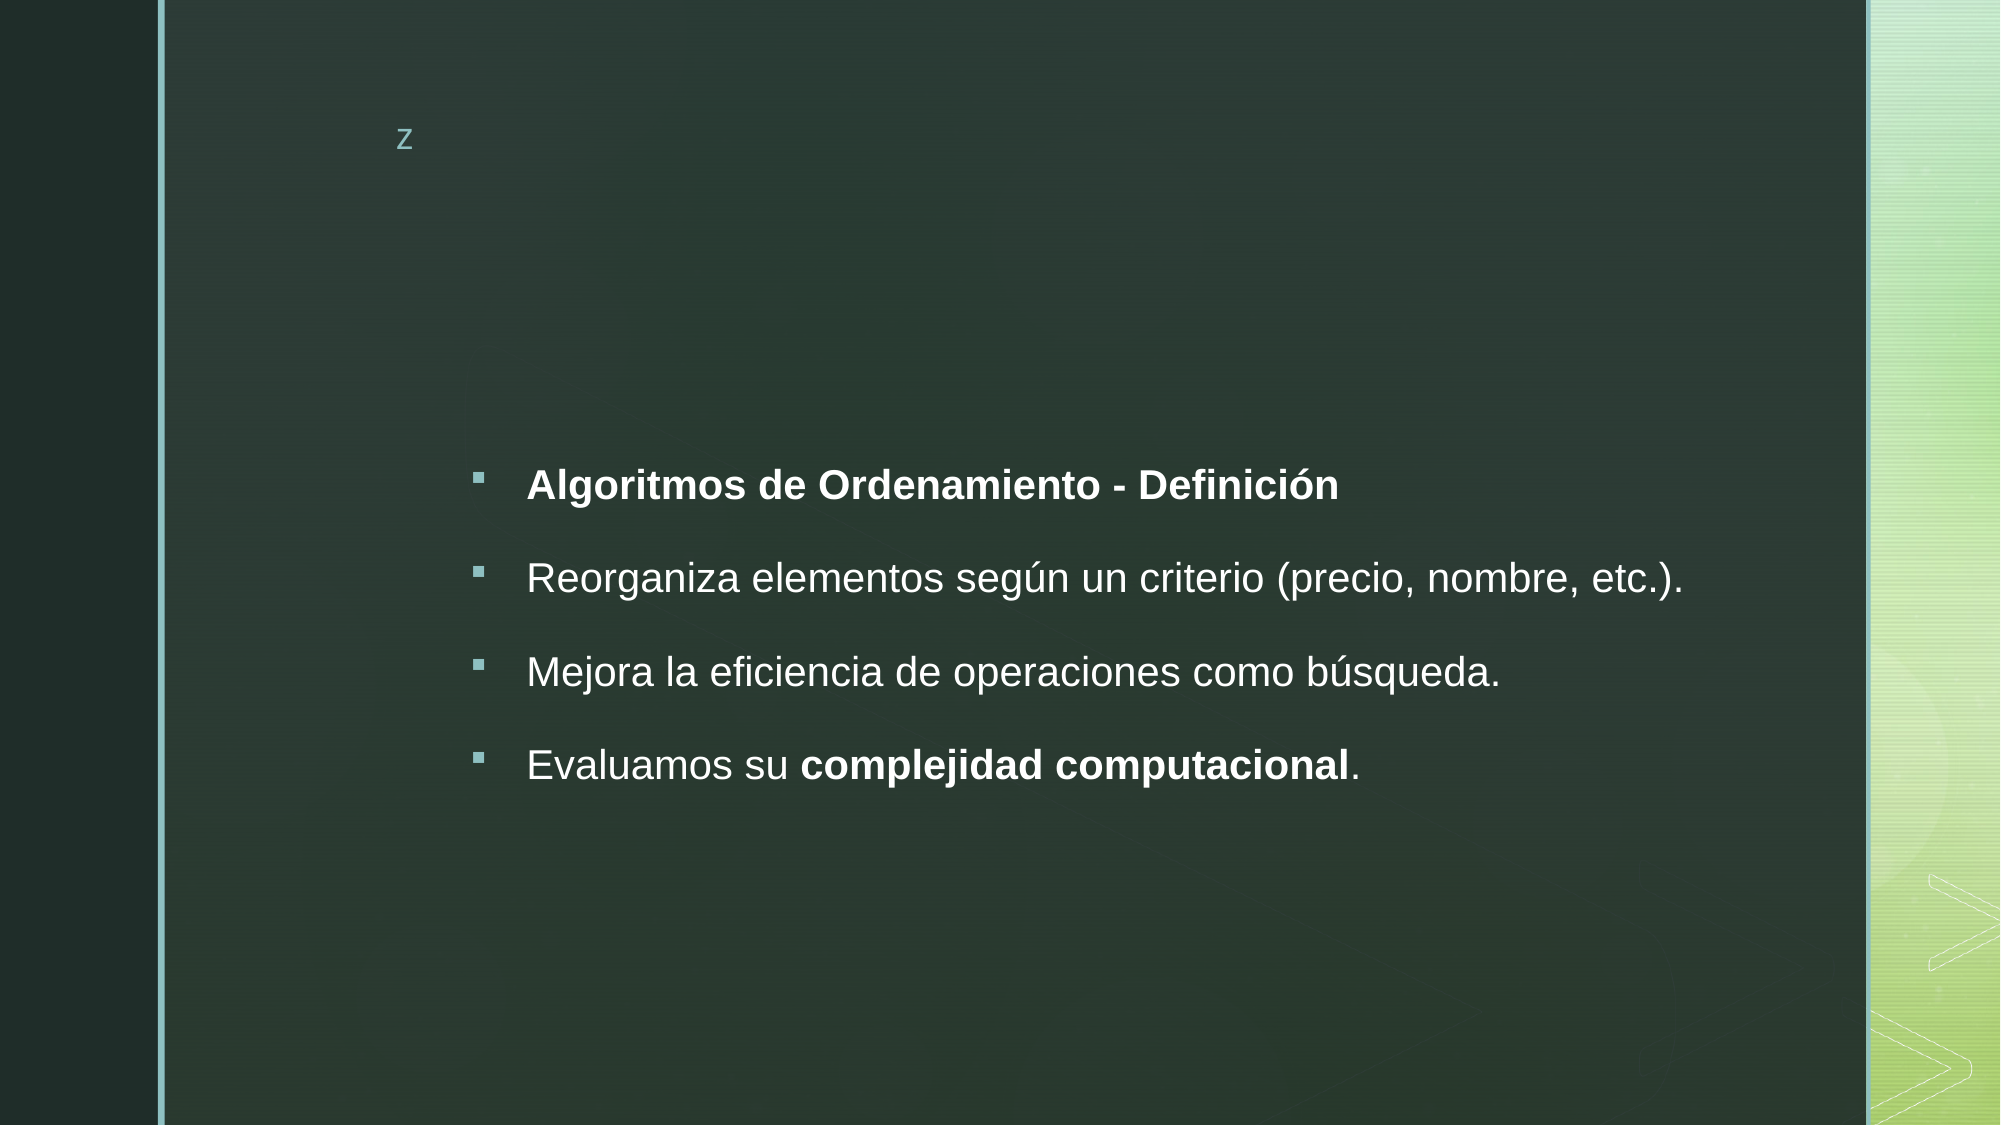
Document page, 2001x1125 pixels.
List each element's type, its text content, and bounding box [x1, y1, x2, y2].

list Algoritmos de Ordenamiento - Definición Reorganiza elementos según un criterio (precio, nombre, etc.). Mejora la eficiencia de operaciones como búsqueda. Evaluamos su complejidad computacional. [454, 336, 1734, 993]
picture [1871, 0, 2001, 1125]
